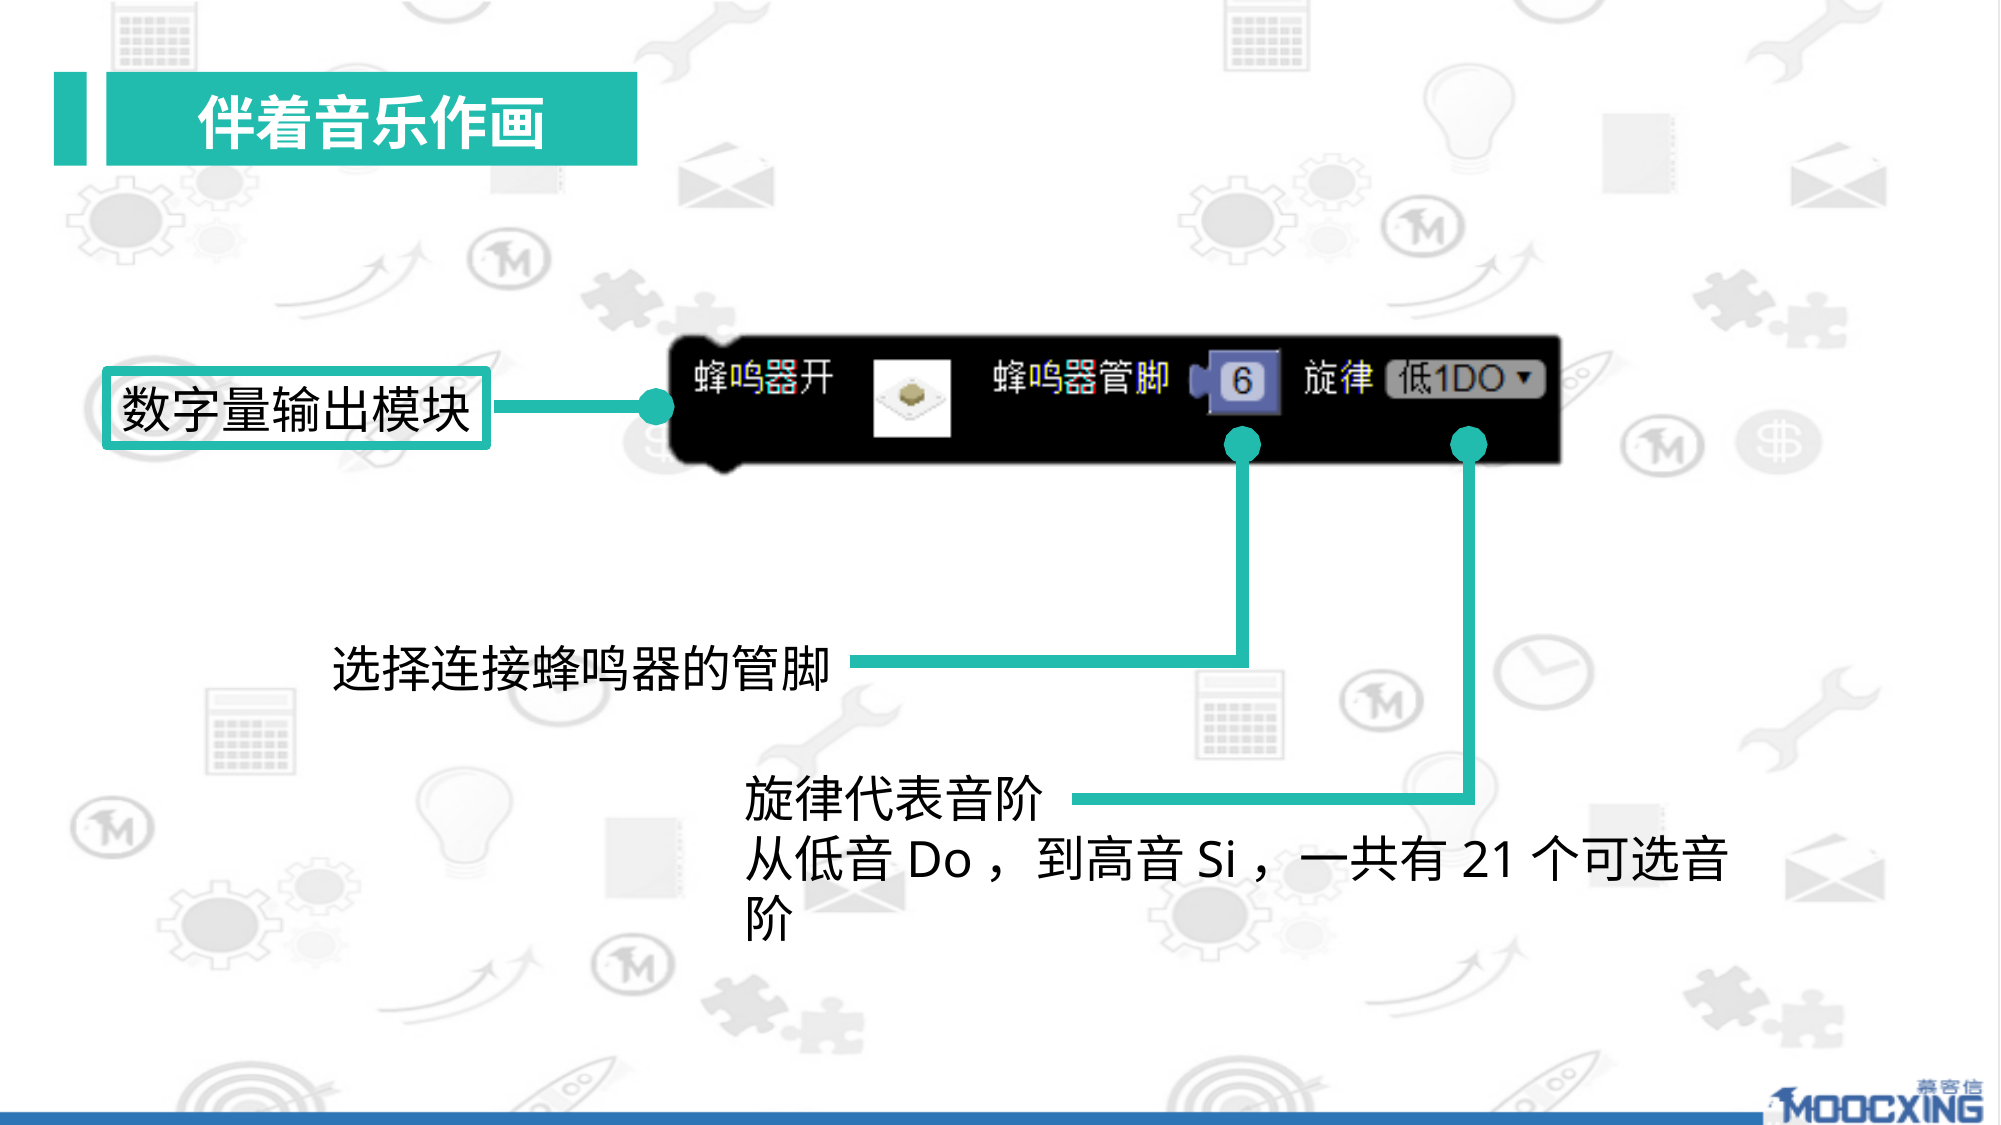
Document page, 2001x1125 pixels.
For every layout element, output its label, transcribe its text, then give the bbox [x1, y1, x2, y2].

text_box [53, 71, 638, 166]
picture [0, 0, 1998, 1125]
text_box 旋律代表音阶 从低音Do，到高音Si，一共有21个可选音阶 [729, 760, 1764, 956]
text_box 数字量输出模块 [106, 371, 487, 446]
text_box 选择连接蜂鸣器的管脚 [316, 630, 1088, 705]
